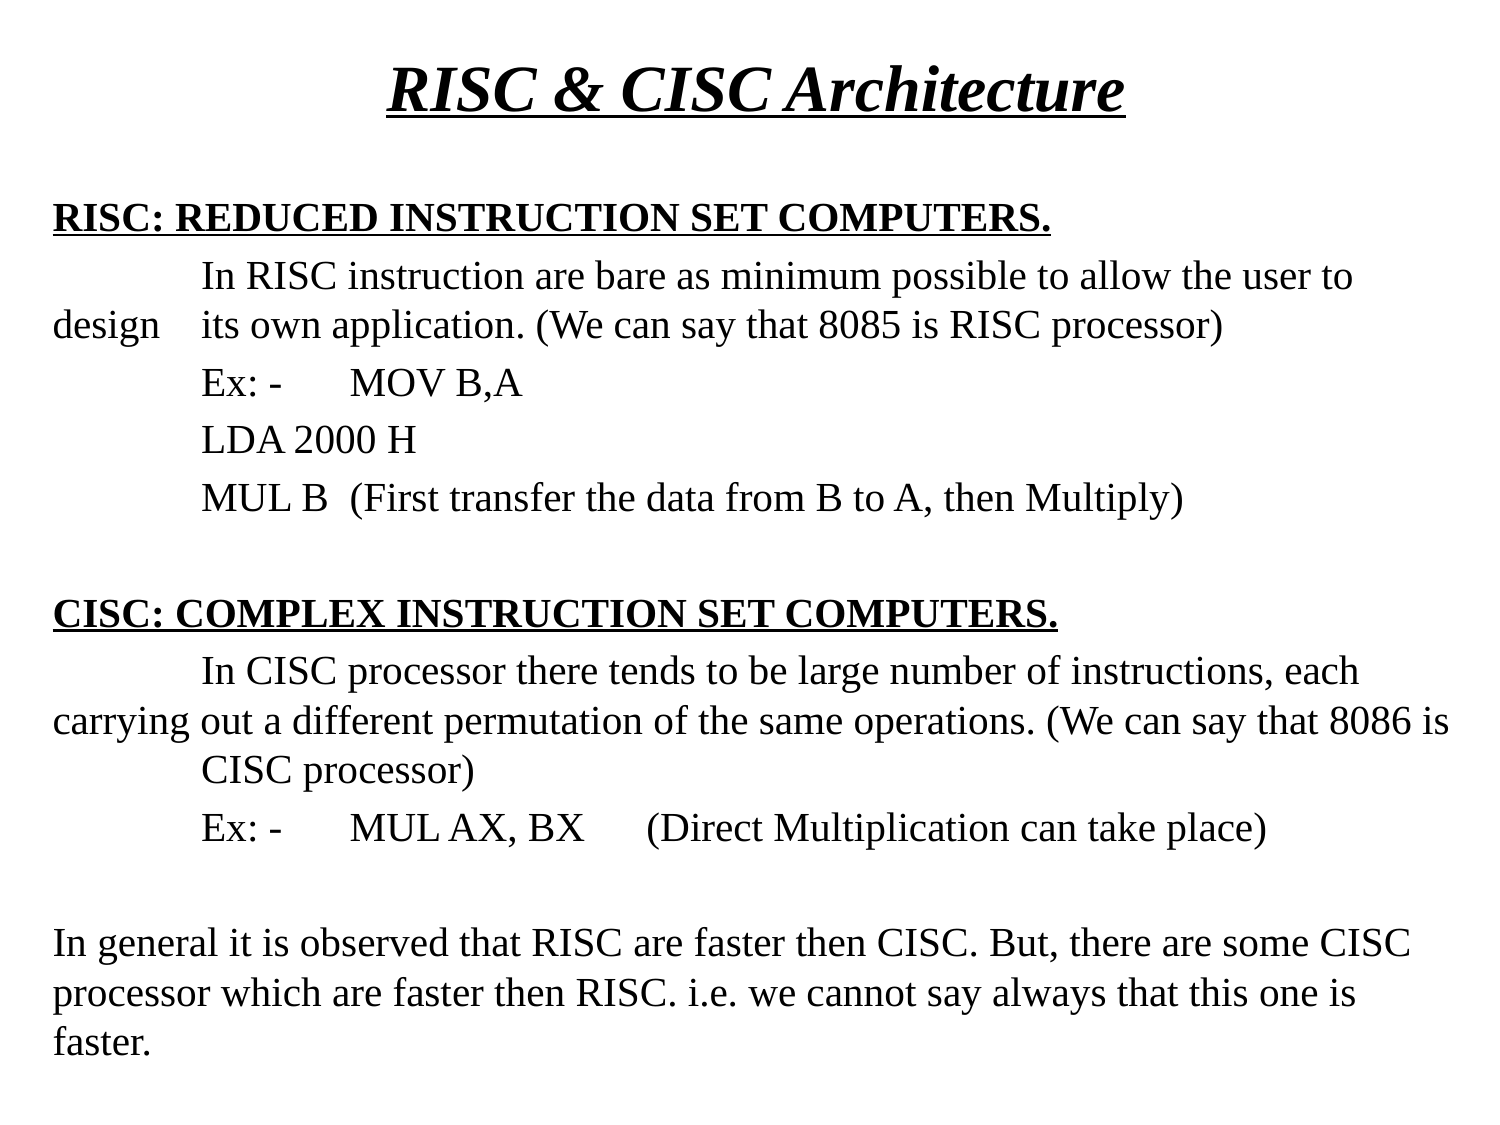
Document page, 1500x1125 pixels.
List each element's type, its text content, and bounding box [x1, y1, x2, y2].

subtitle RISC & CISC Architecture RISC: REDUCED INSTRUCTION SET COMPUTERS. In RISC instruction are bare as minimum possible to allow the user to design its own application. (We can say that 8085 is RISC processor) Ex: - MOV B,A LDA 2000 H MUL B (First transfer the data from B to A, then Multiply) CISC: COMPLEX INSTRUCTION SET COMPUTERS. In CISC processor there tends to be large number of instructions, each carrying out a different permutation of the same operations. (We can say that 8086 is CISC processor) Ex: - MUL AX, BX (Direct Multiplication can take place) In general it is observed that RISC are faster then CISC. But, there are some CISC processor which are faster then RISC. i.e. we cannot say always that this one is faster. [37, 37, 1475, 1075]
